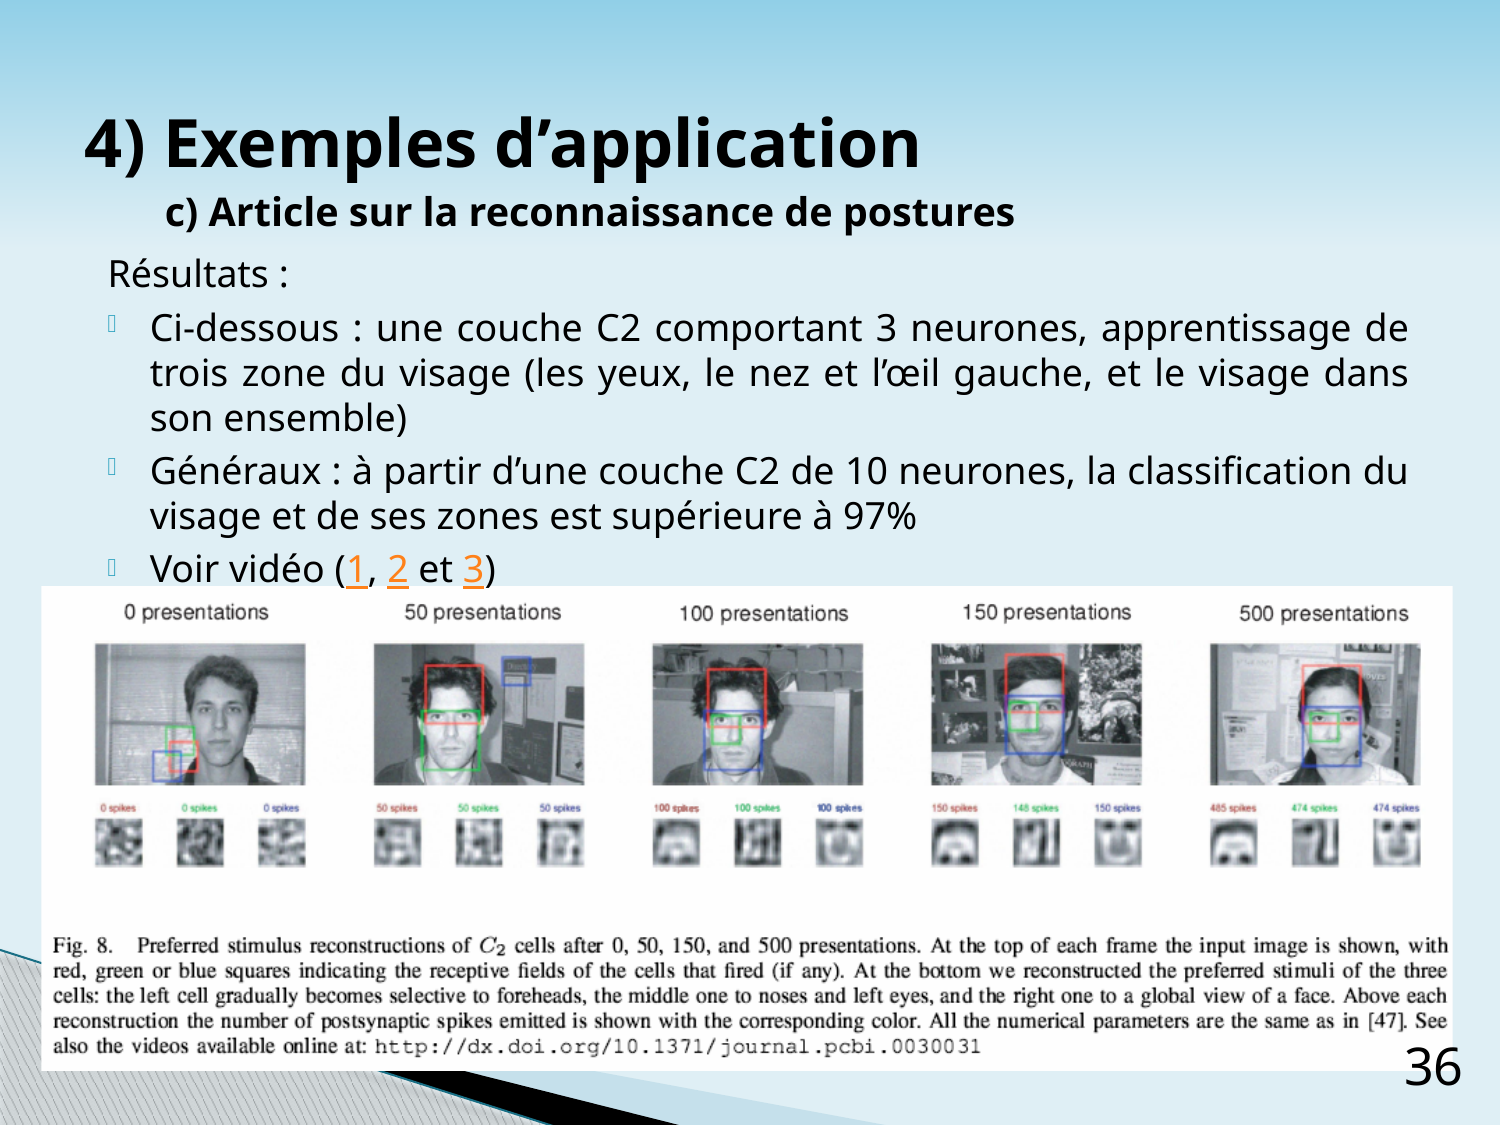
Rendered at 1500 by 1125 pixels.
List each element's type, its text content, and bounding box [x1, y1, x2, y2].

title c) Article sur la reconnaissance de postures [150, 117, 1500, 305]
slide_number 36 [1364, 1051, 1479, 1112]
text_box 4) Exemples d’application [70, 46, 1421, 235]
picture [41, 585, 1453, 1071]
list Résultats : Ci-dessous : une couche C2 comportant 3 neurones, apprentissage de trois zone du visage (les yeux, le nez et l’œil gauche, et le visage dans son ensemble) Généraux : à partir d’une couche C2 de 10 neurones, la classification du visage et de ses zones est supérieure à 97% Voir vidéo (1, 2 et 3) [75, 243, 1425, 585]
